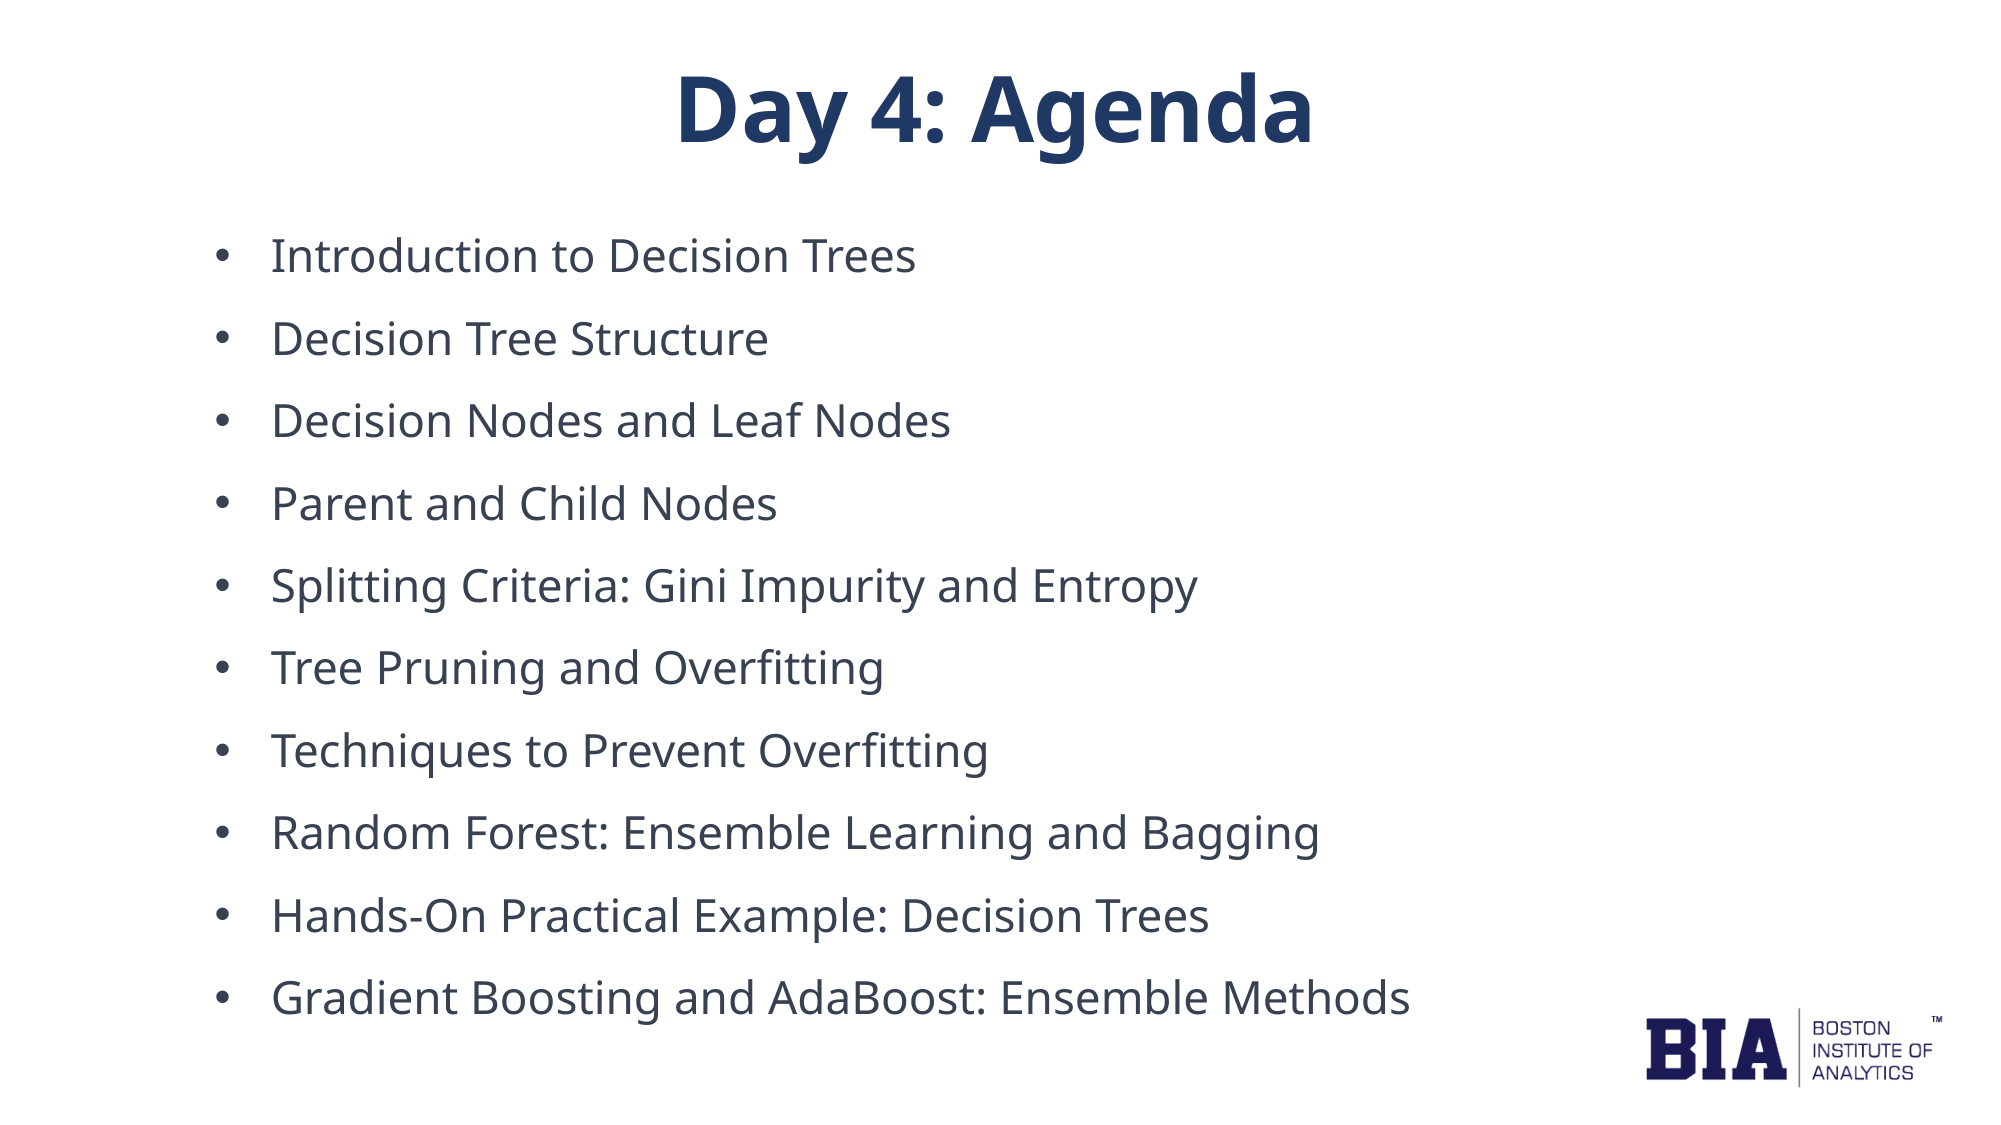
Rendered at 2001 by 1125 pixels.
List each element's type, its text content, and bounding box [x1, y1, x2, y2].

picture [1624, 1000, 1957, 1095]
text_box Day 4: Agenda [671, 60, 1325, 162]
text_box Introduction to Decision Trees Decision Tree Structure Decision Nodes and Leaf Nodes Parent and Child Nodes Splitting Criteria: Gini Impurity and Entropy Tree Pruning and Overfitting Techniques to Prevent Overfitting Random Forest: Ensemble Learning and Bagging Hands-On Practical Example: Decision Trees Gradient Boosting and AdaBoost: Ensemble Methods [199, 192, 1683, 1032]
